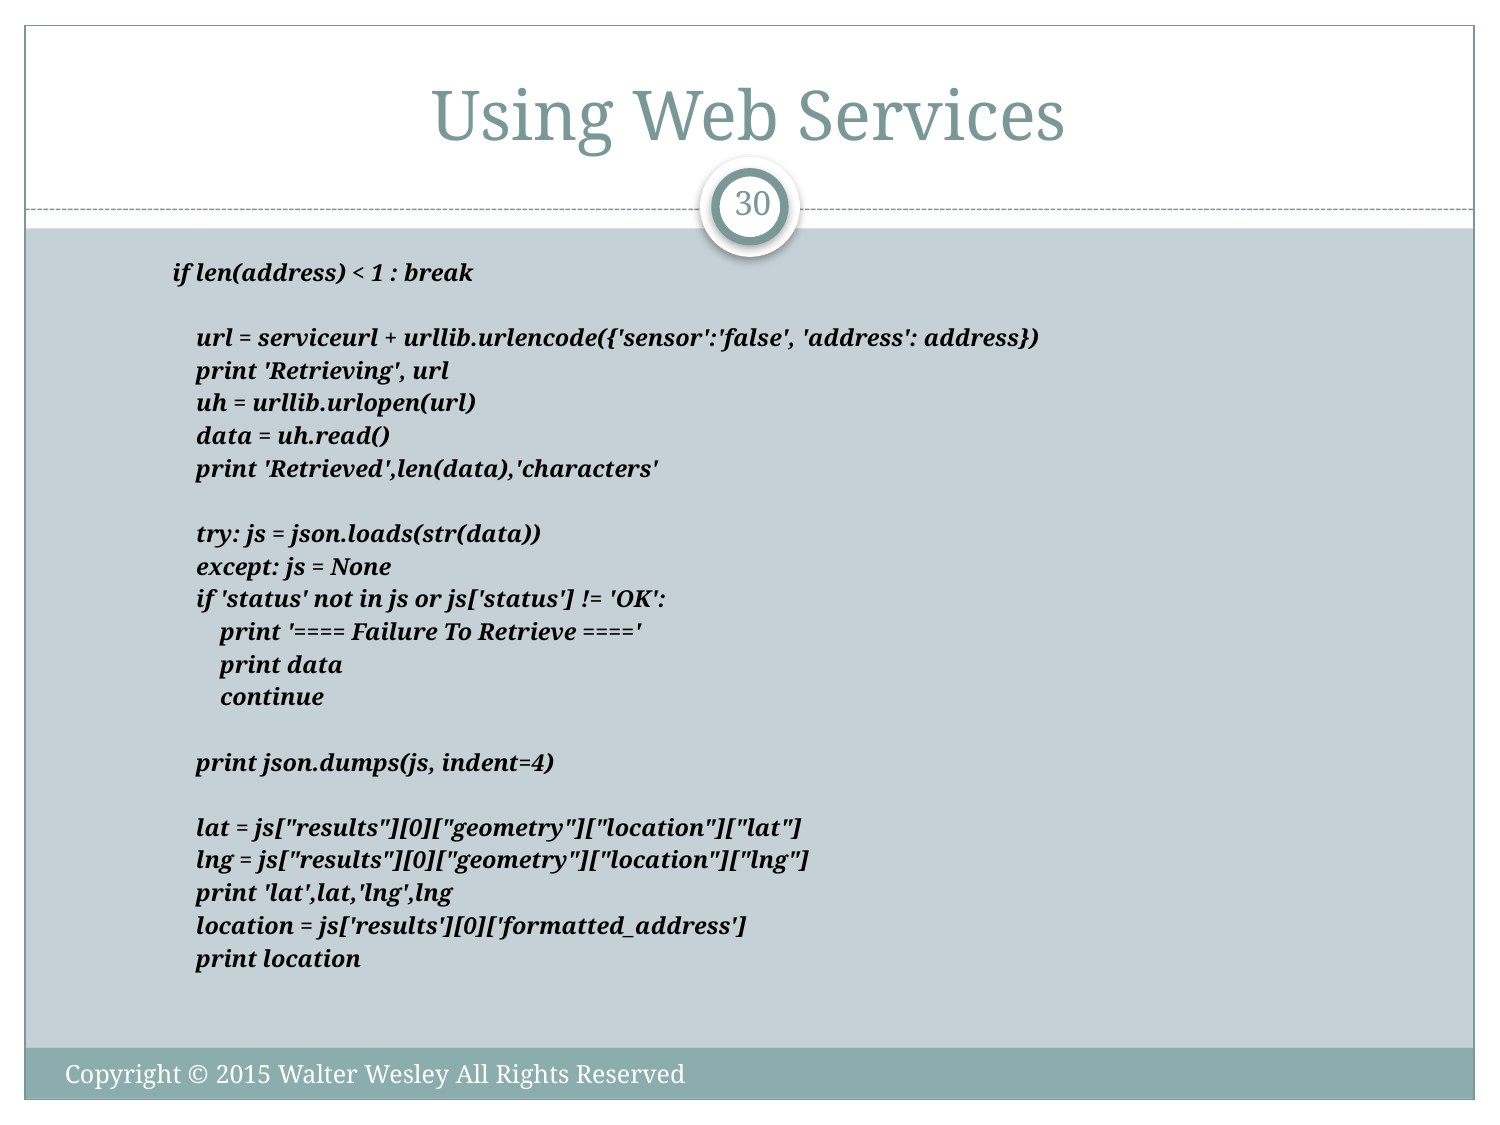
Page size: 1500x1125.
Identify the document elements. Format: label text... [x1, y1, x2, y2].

footer Copyright © 2015 Walter Wesley All Rights Reserved [50, 1051, 763, 1112]
list if len(address) < 1 : break url = serviceurl + urllib.urlencode({'sensor':'false', 'address': address}) print 'Retrieving', url uh = urllib.urlopen(url) data = uh.read() print 'Retrieved',len(data),'characters' try: js = json.loads(str(data)) except: js = None if 'status' not in js or js['status'] != 'OK': print '==== Failure To Retrieve ====' print data continue print json.dumps(js, indent=4) lat = js["results"][0]["geometry"]["location"]["lat"] lng = js["results"][0]["geometry"]["location"]["lng"] print 'lat',lat,'lng',lng location = js['results'][0]['formatted_address'] print location [49, 250, 1445, 1001]
slide_number 30 [715, 168, 791, 241]
title Using Web Services [49, 37, 1450, 162]
